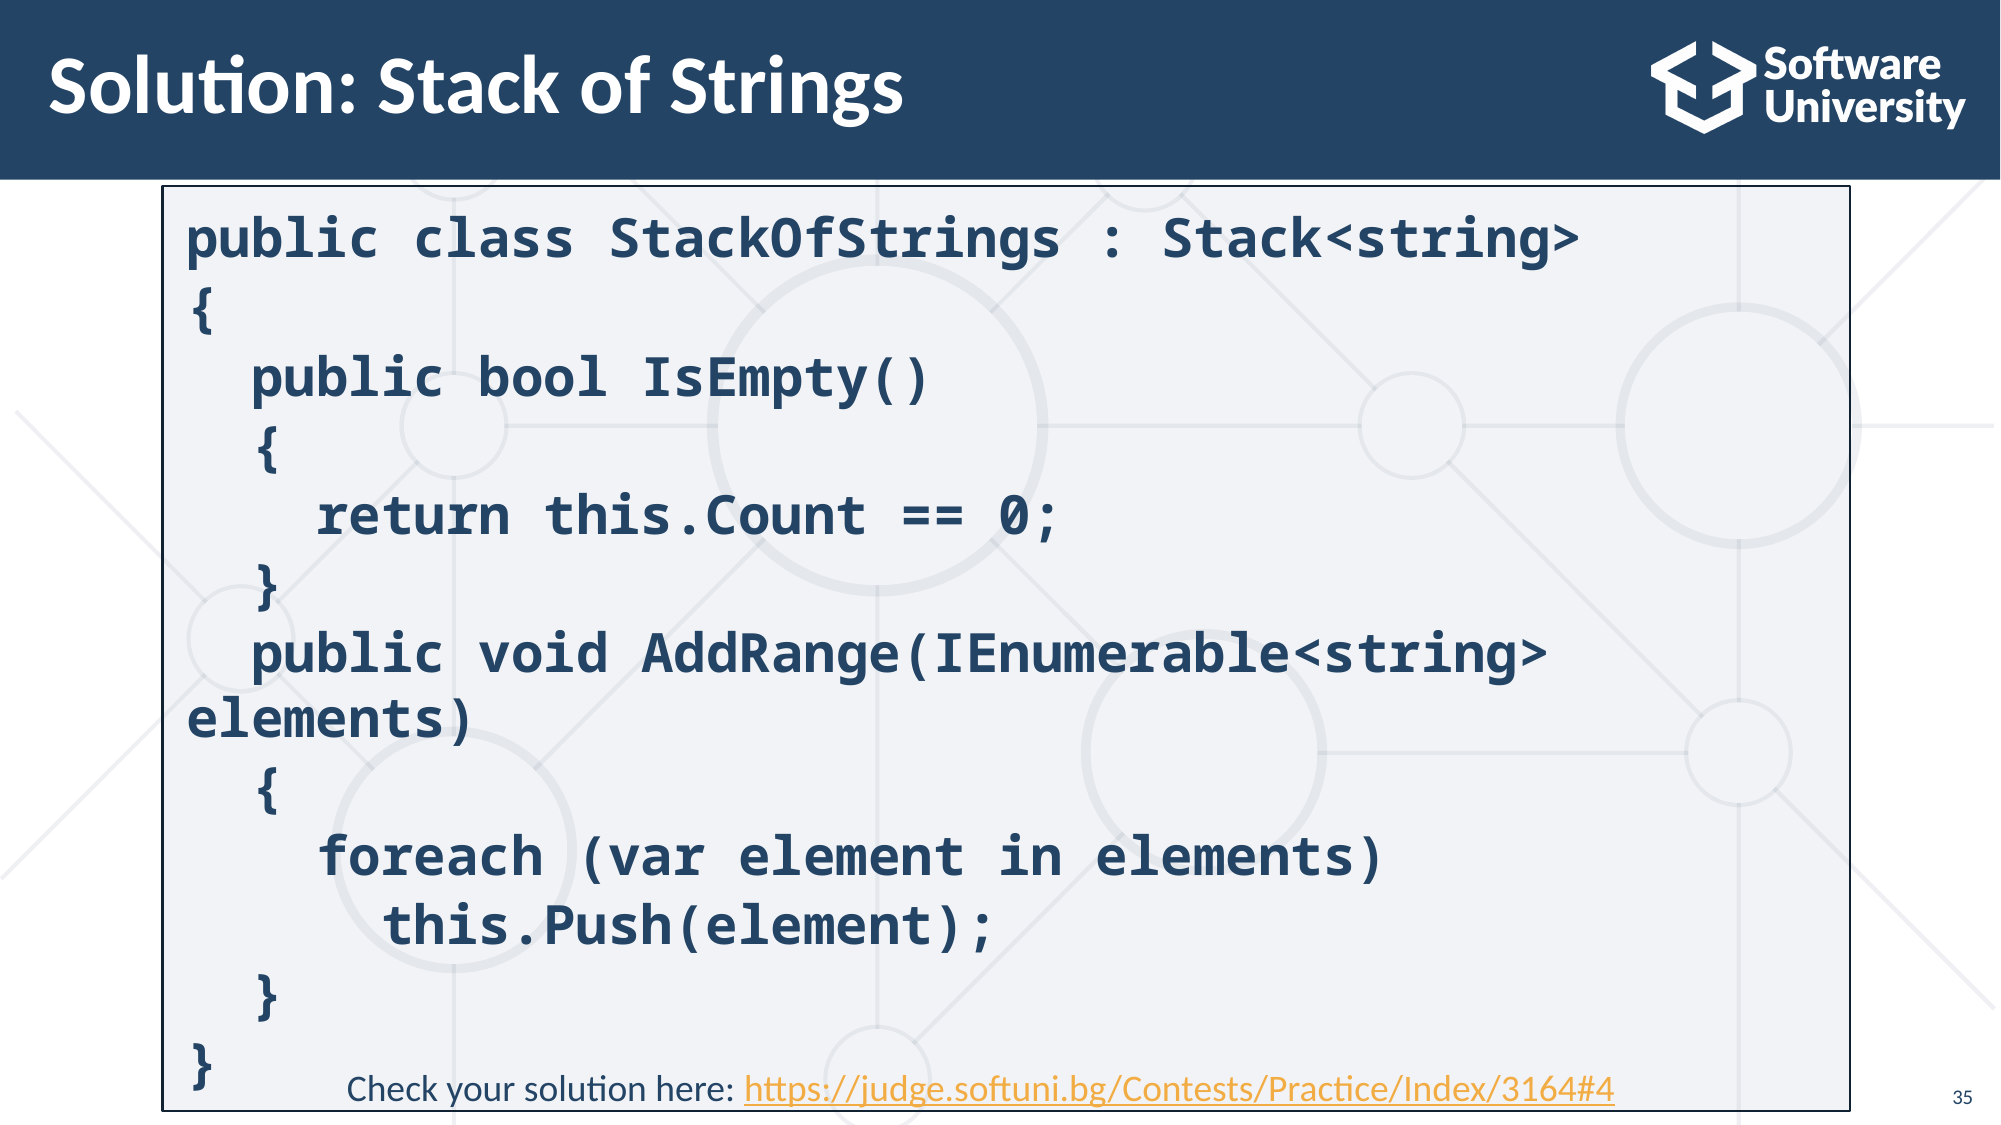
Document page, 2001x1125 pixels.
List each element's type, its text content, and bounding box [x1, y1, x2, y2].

text_box Check your solution here: https://judge.softuni.bg/Contests/Practice/Index/3164#4 [112, 1056, 1850, 1116]
picture [1651, 41, 1966, 134]
title Solution: Stack of Strings [31, 16, 1625, 162]
text_box 35 [1927, 1067, 1989, 1117]
text_box public class StackOfStrings : Stack<string> { public bool IsEmpty() { return this.Count == 0; } public void AddRange(IEnumerable<string> elements) { foreach (var element in elements) this.Push(element); } } [162, 185, 1850, 1056]
